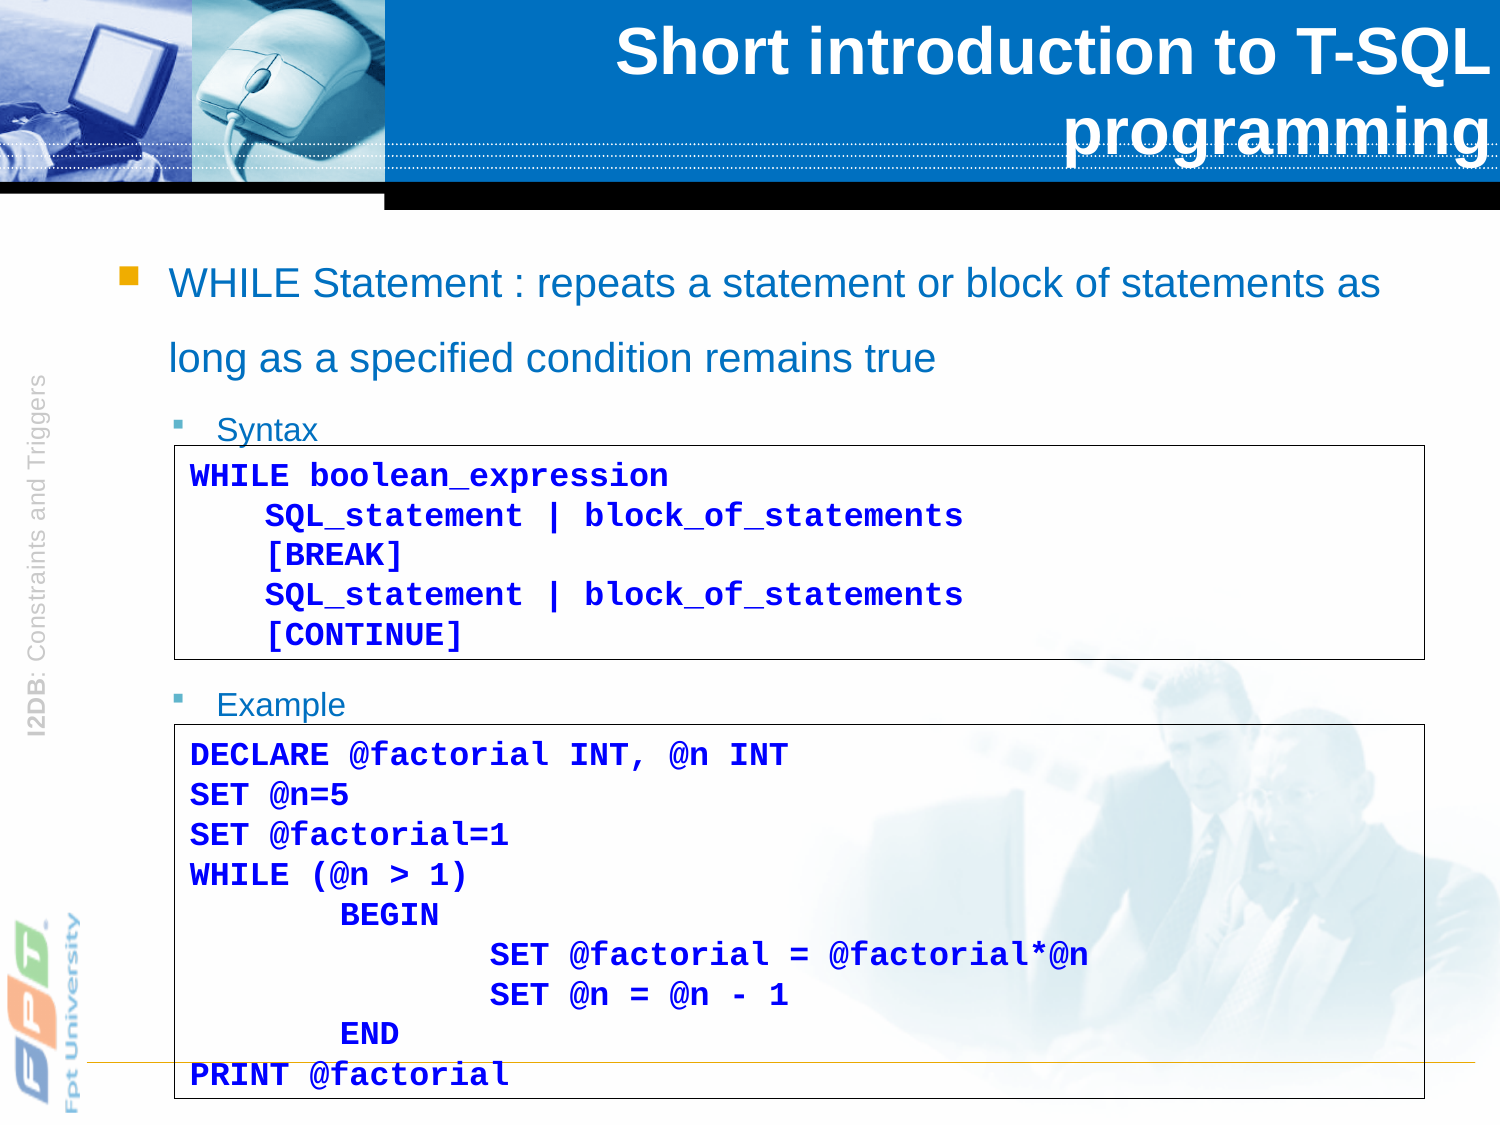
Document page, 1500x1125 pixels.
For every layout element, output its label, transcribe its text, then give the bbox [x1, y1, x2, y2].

list WHILE Statement : repeats a statement or block of statements as long as a specified condition remains true Syntax Example [87, 216, 1475, 1050]
title Short introduction to T-SQL programming [387, 0, 1500, 175]
text_box DECLARE @factorial INT, @n INT SET @n=5 SET @factorial=1 WHILE (@n > 1) BEGIN SET @factorial = @factorial*@n SET @n = @n - 1 END PRINT @factorial [174, 724, 1425, 1099]
picture [0, 194, 1500, 1125]
picture [0, 0, 385, 181]
text_box WHILE boolean_expression SQL_statement | block_of_statements [BREAK] SQL_statement | block_of_statements [CONTINUE] [174, 445, 1425, 660]
